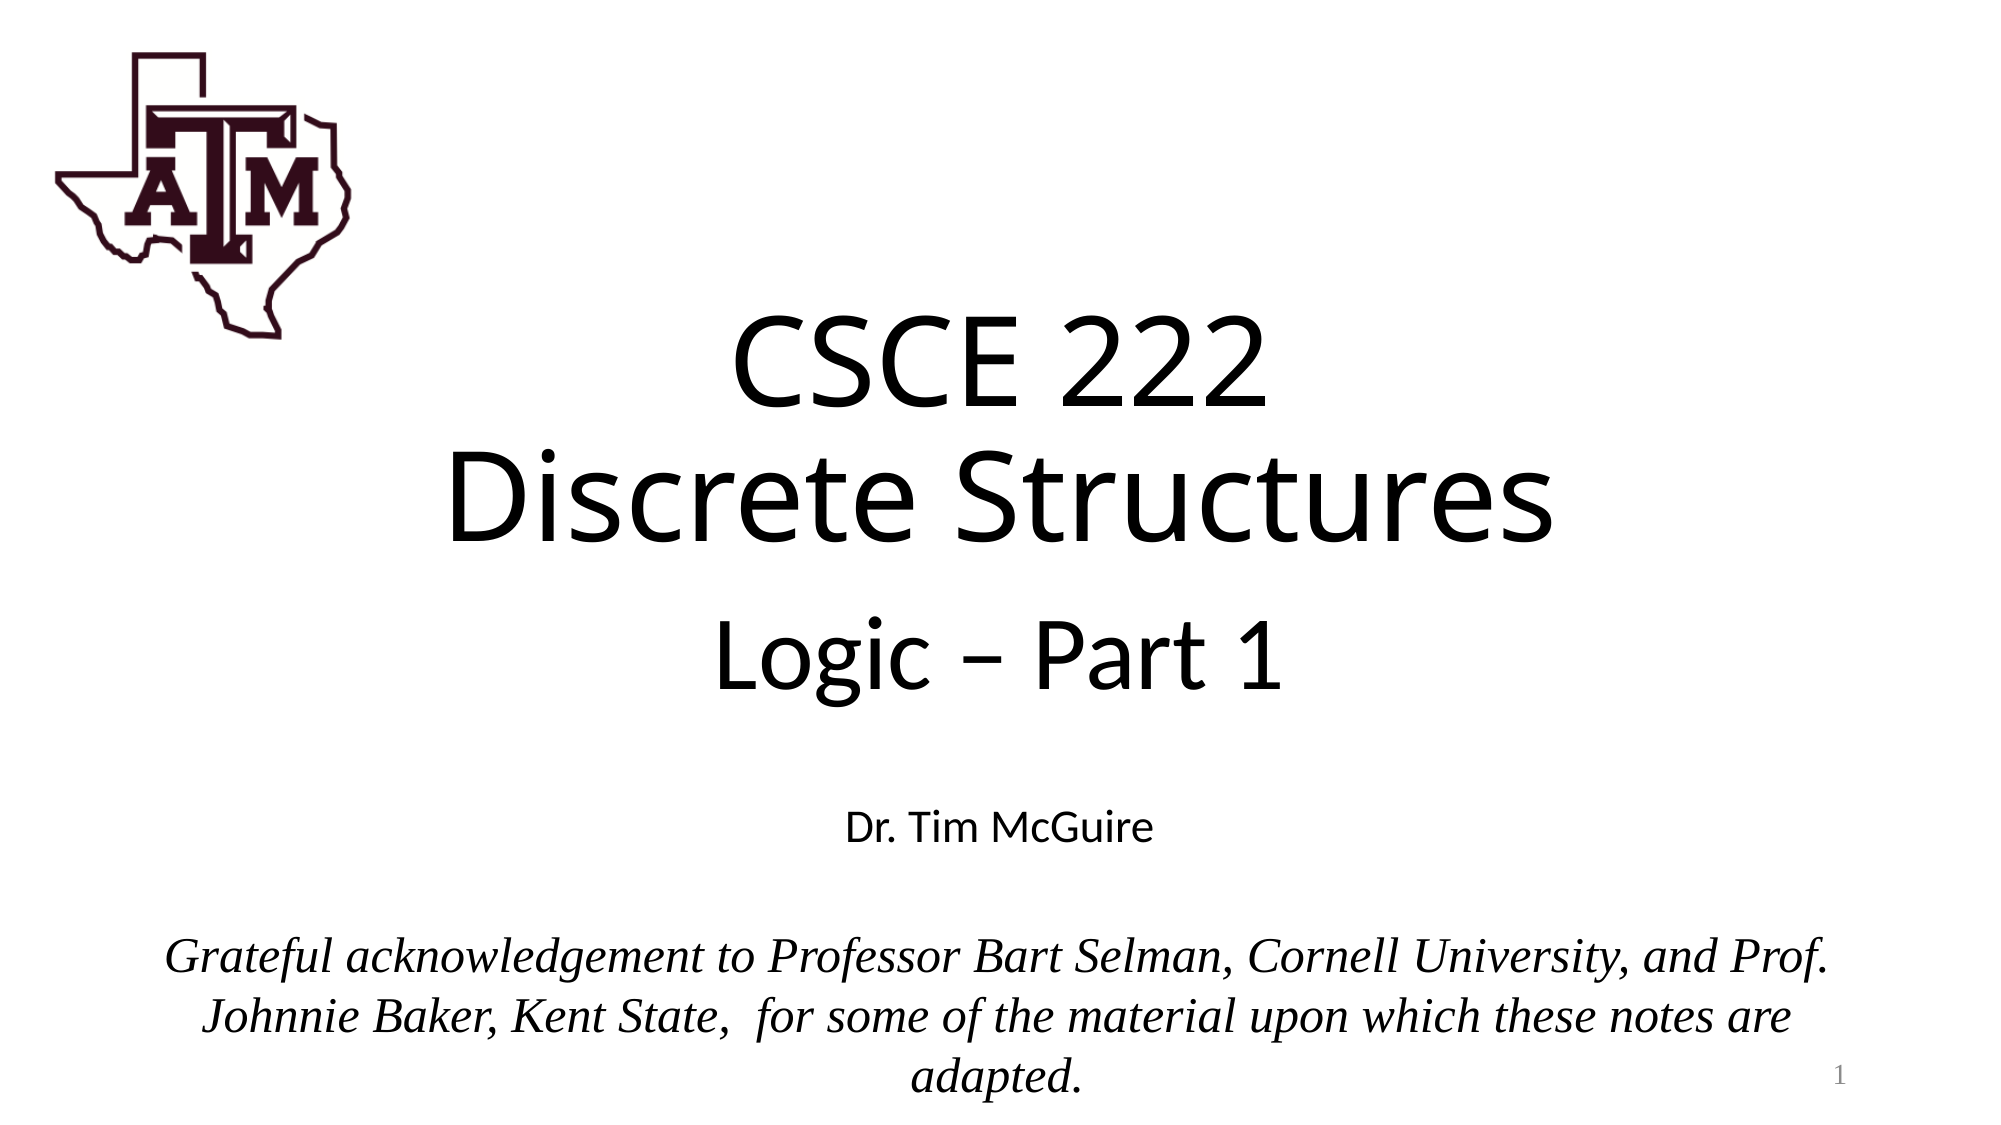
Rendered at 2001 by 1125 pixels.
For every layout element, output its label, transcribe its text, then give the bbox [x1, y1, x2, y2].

picture [49, 47, 357, 345]
title CSCE 222 Discrete Structures [249, 184, 1750, 576]
text_box Grateful acknowledgement to Professor Bart Selman, Cornell University, and Prof. Johnnie Baker, Kent State, for some of the material upon which these notes are adapted. [99, 915, 1896, 1111]
subtitle Logic – Part 1 Dr. Tim McGuire [249, 590, 1750, 863]
